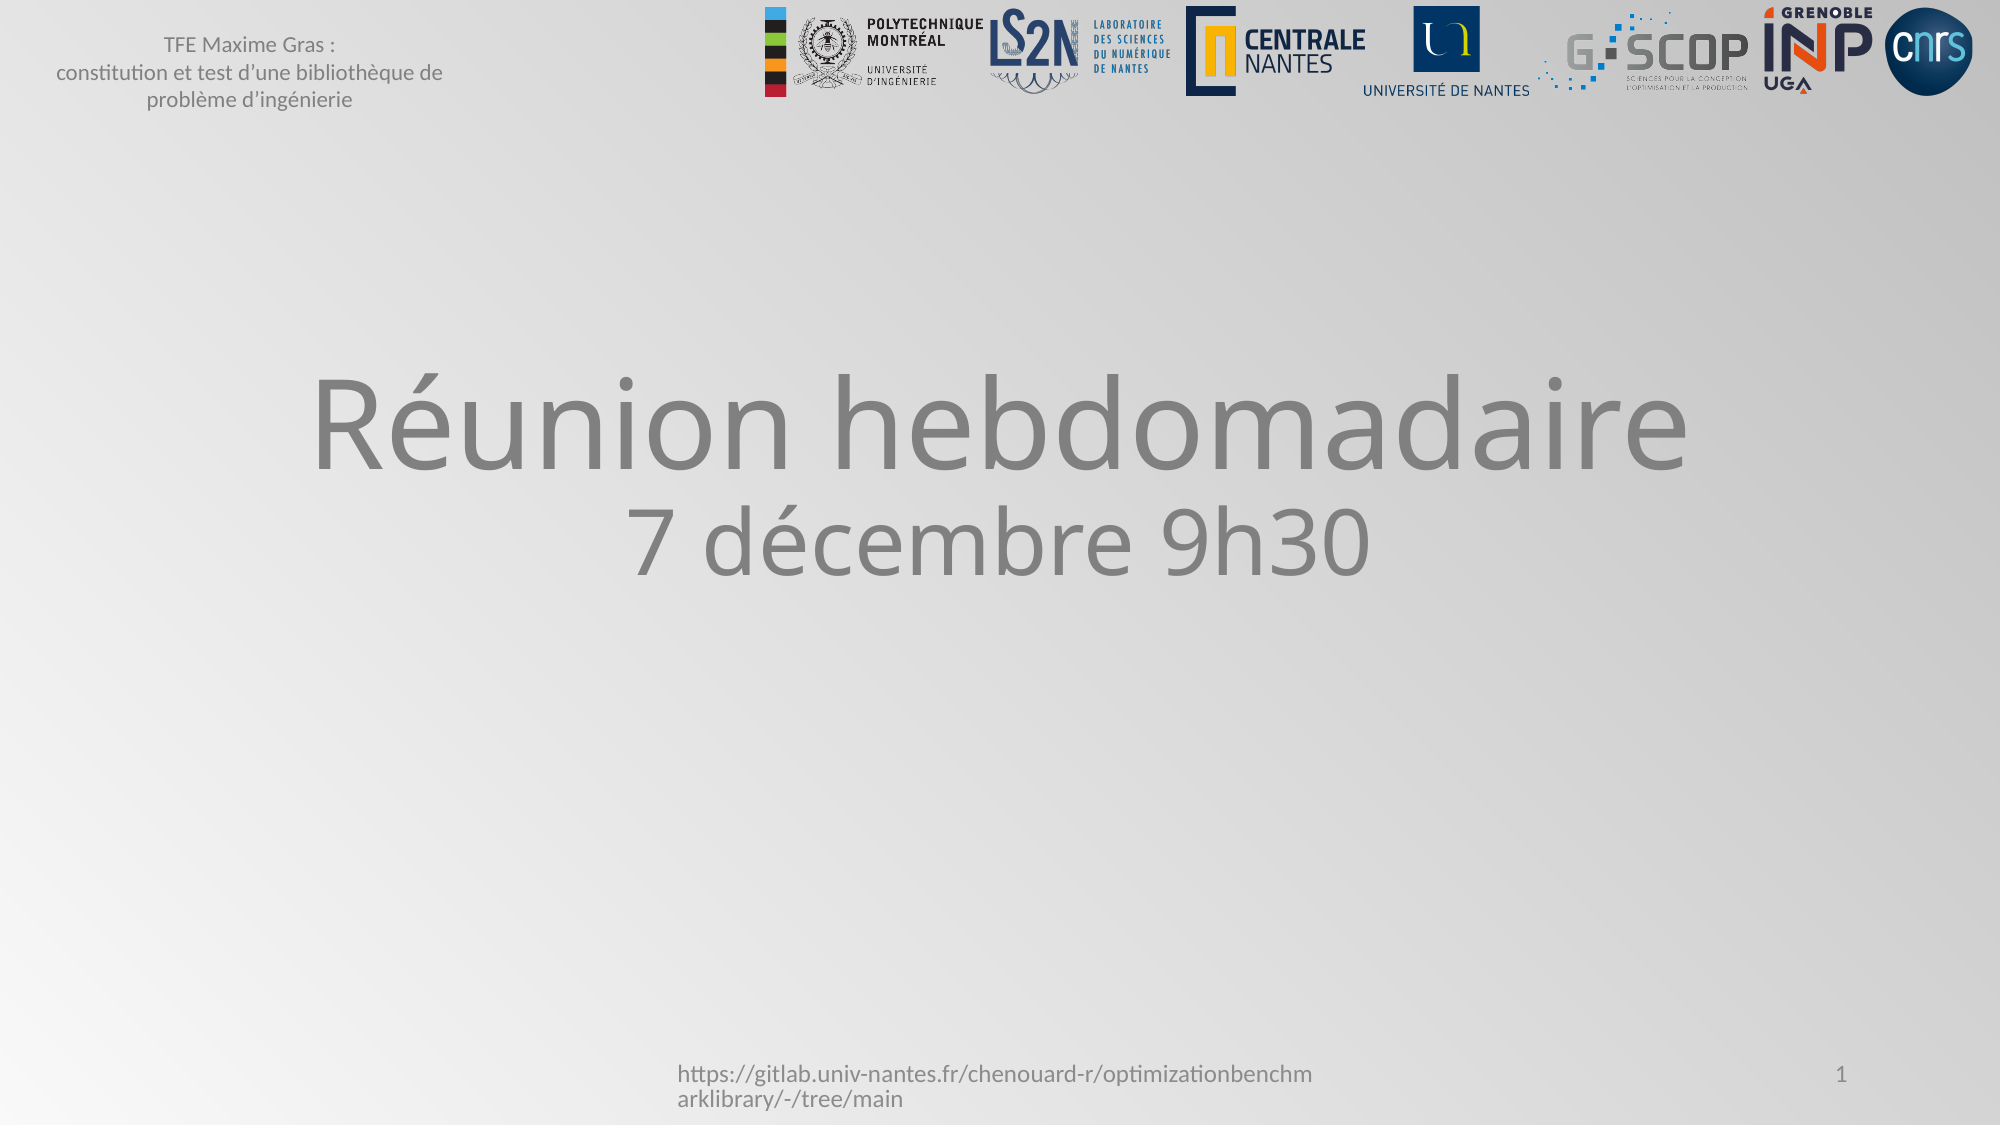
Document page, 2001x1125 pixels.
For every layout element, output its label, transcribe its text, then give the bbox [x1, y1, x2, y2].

picture [765, 0, 1529, 121]
picture [1884, 7, 1973, 96]
picture [1761, 6, 1875, 96]
slide_number 1 [1412, 1042, 1863, 1103]
picture [1534, 6, 1752, 96]
text_box Réunion hebdomadaire 7 décembre 9h30 [249, 310, 1750, 702]
footer https://gitlab.univ-nantes.fr/chenouard-r/optimizationbenchmarklibrary/-/tree/main [662, 1042, 1338, 1103]
